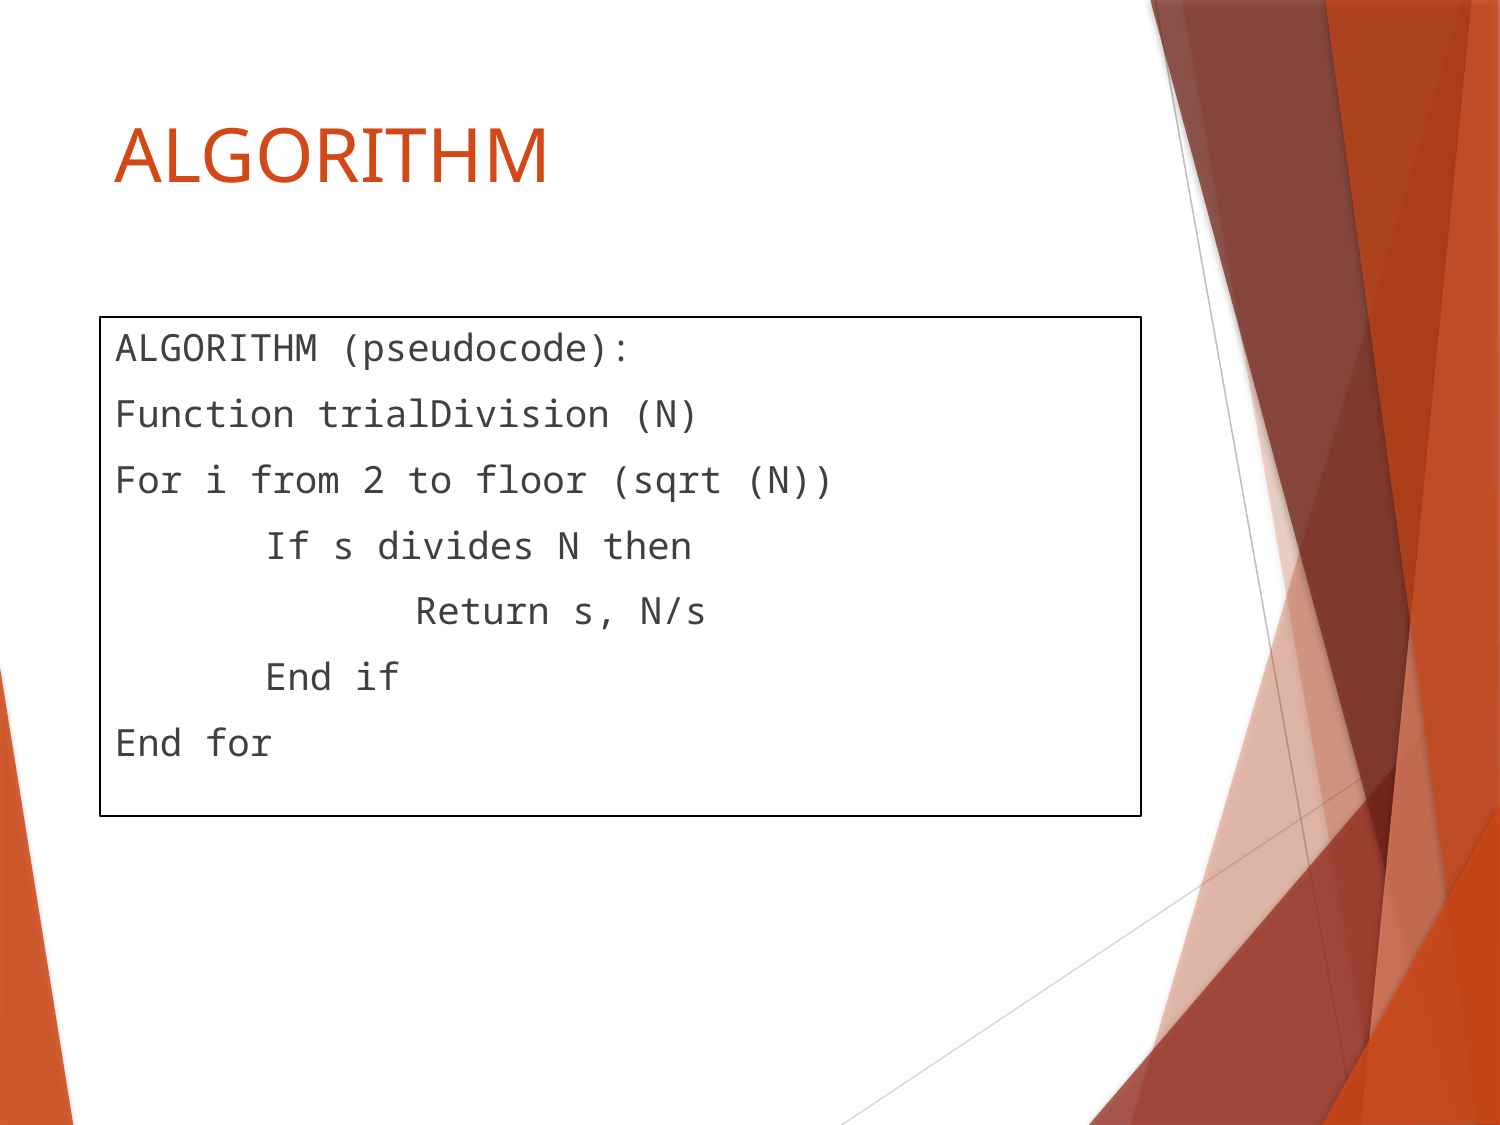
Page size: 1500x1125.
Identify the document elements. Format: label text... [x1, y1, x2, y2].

list ALGORITHM (pseudocode): Function trialDivision (N) For i from 2 to floor (sqrt (N)) If s divides N then Return s, N/s End if End for [99, 316, 1142, 817]
title ALGORITHM [99, 99, 1142, 316]
